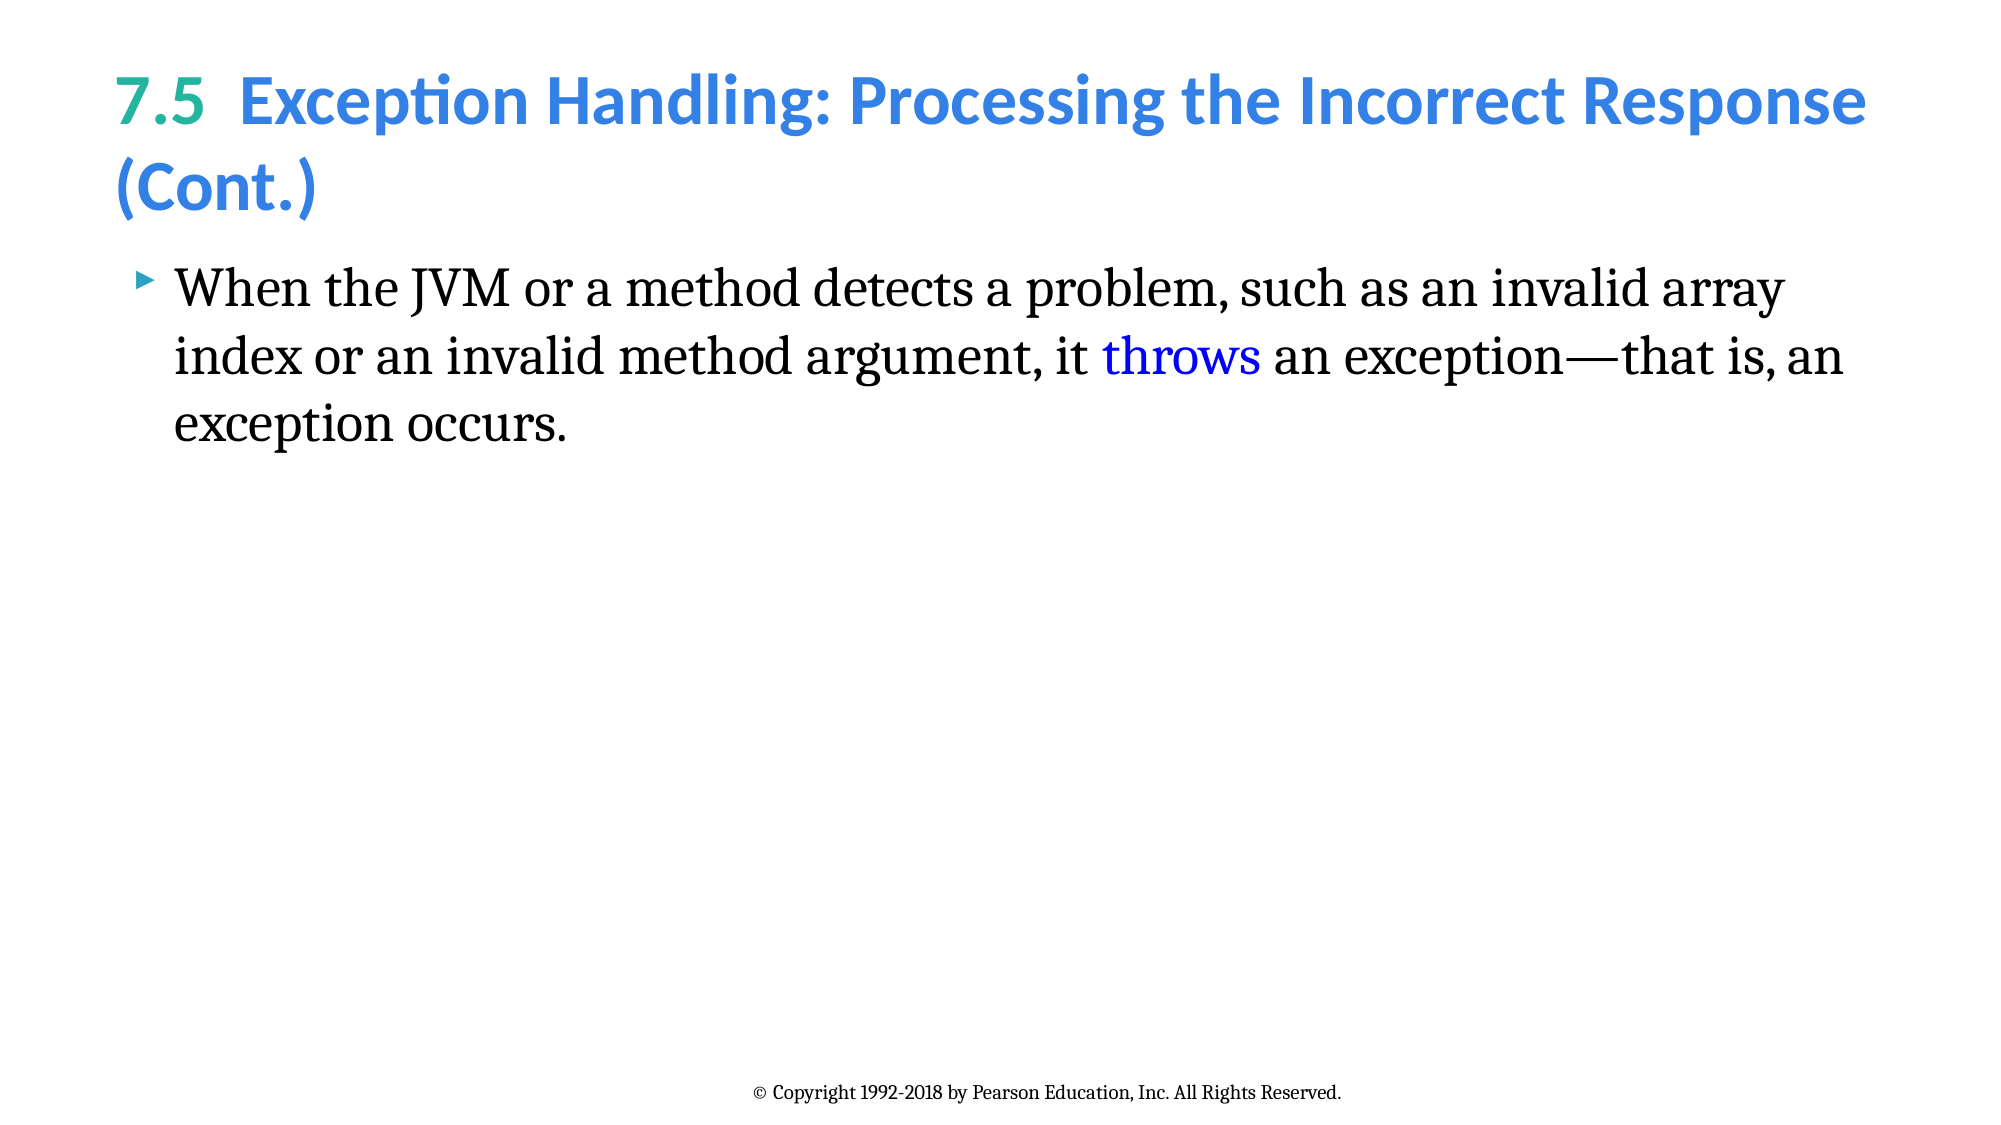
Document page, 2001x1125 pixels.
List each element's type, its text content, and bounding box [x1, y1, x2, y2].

footer © Copyright 1992-2018 by Pearson Education, Inc. All Rights Reserved. [736, 1051, 1892, 1112]
title 7.5 Exception Handling: Processing the Incorrect Response (Cont.) [99, 45, 1900, 233]
list When the JVM or a method detects a problem, such as an invalid array index or an invalid method argument, it throws an exception—that is, an exception occurs. [99, 242, 1900, 986]
